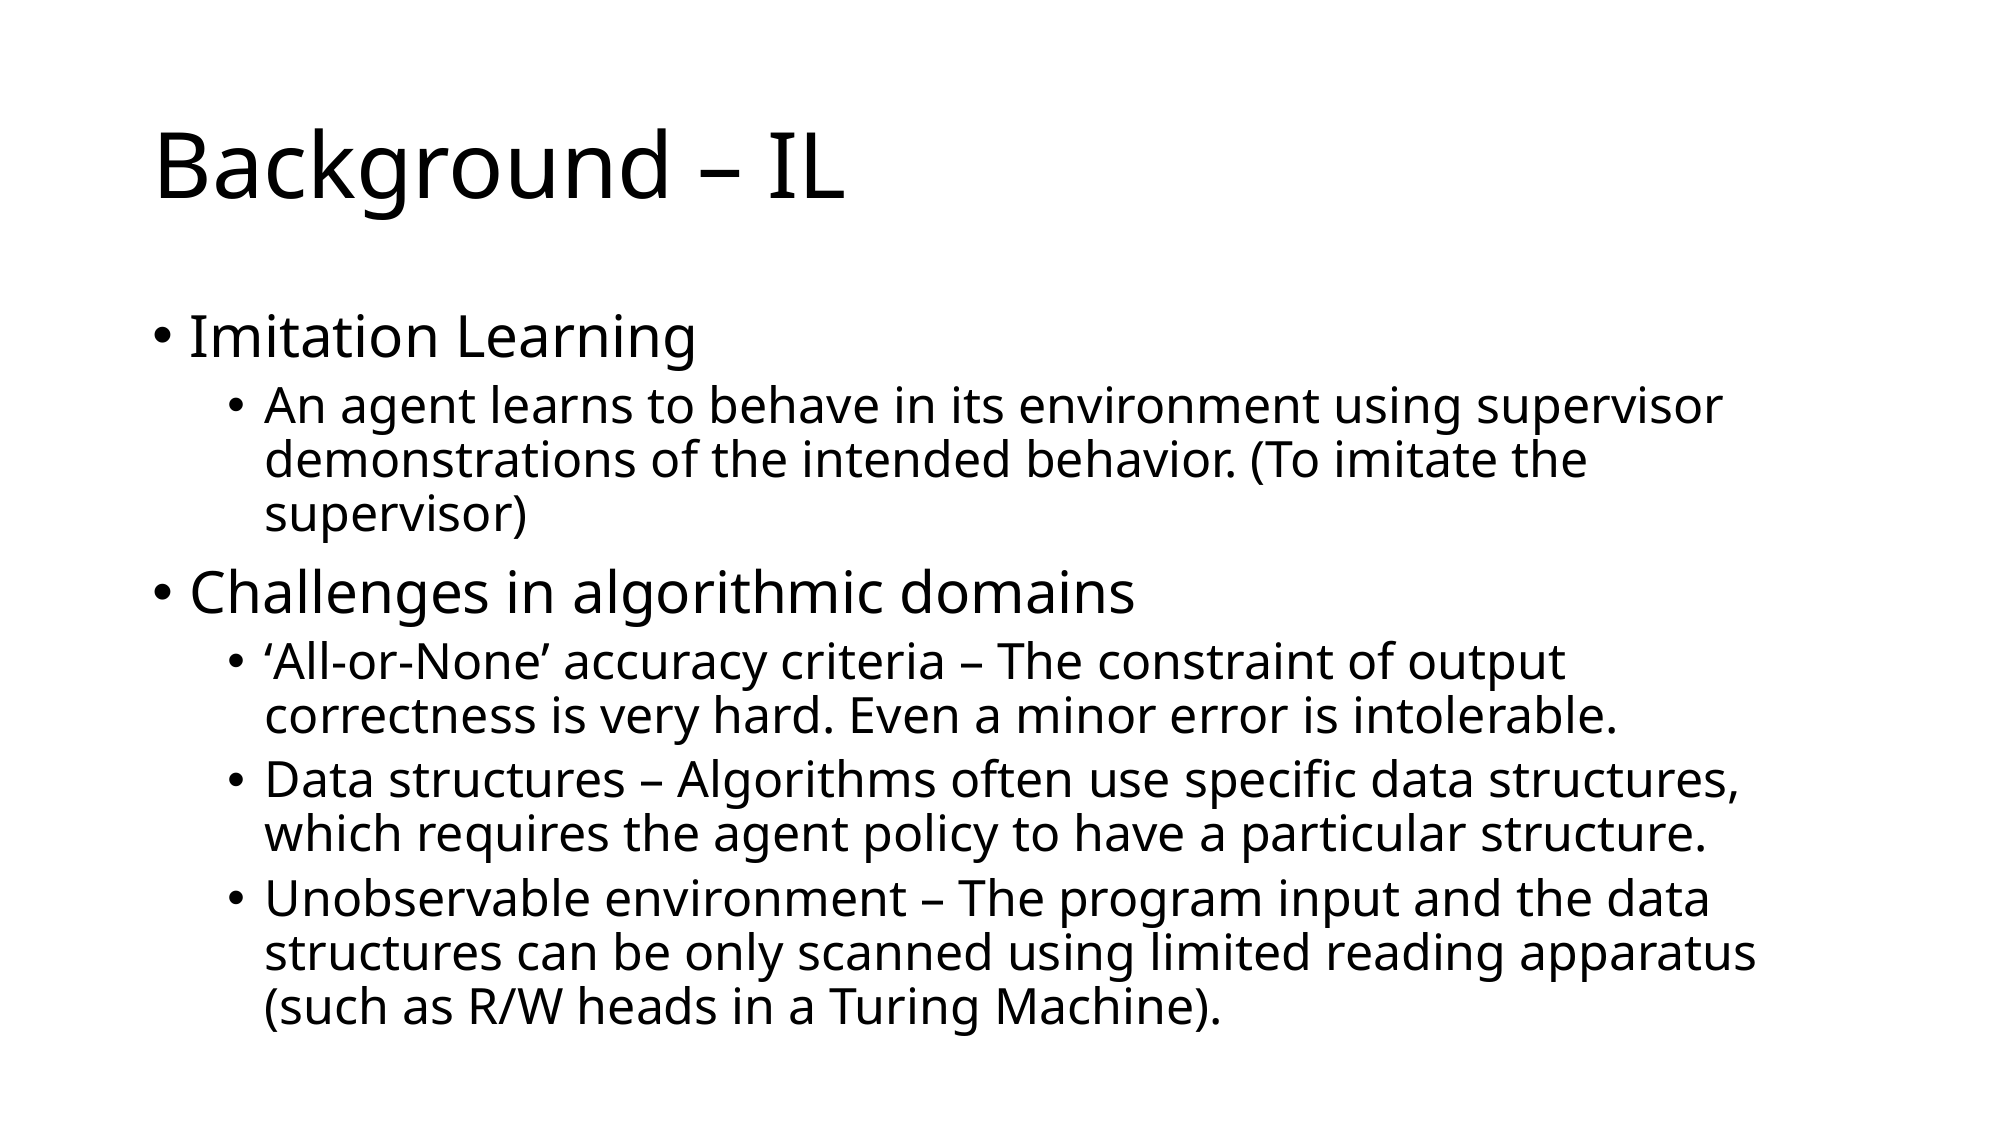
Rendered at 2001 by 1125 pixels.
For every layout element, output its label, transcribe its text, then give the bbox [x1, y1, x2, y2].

title Background – IL [137, 59, 1863, 278]
list Imitation Learning An agent learns to behave in its environment using supervisor demonstrations of the intended behavior. (To imitate the supervisor) Challenges in algorithmic domains ‘All-or-None’ accuracy criteria – The constraint of output correctness is very hard. Even a minor error is intolerable. Data structures – Algorithms often use specific data structures, which requires the agent policy to have a particular structure. Unobservable environment – The program input and the data structures can be only scanned using limited reading apparatus (such as R/W heads in a Turing Machine). [137, 299, 1863, 1014]
